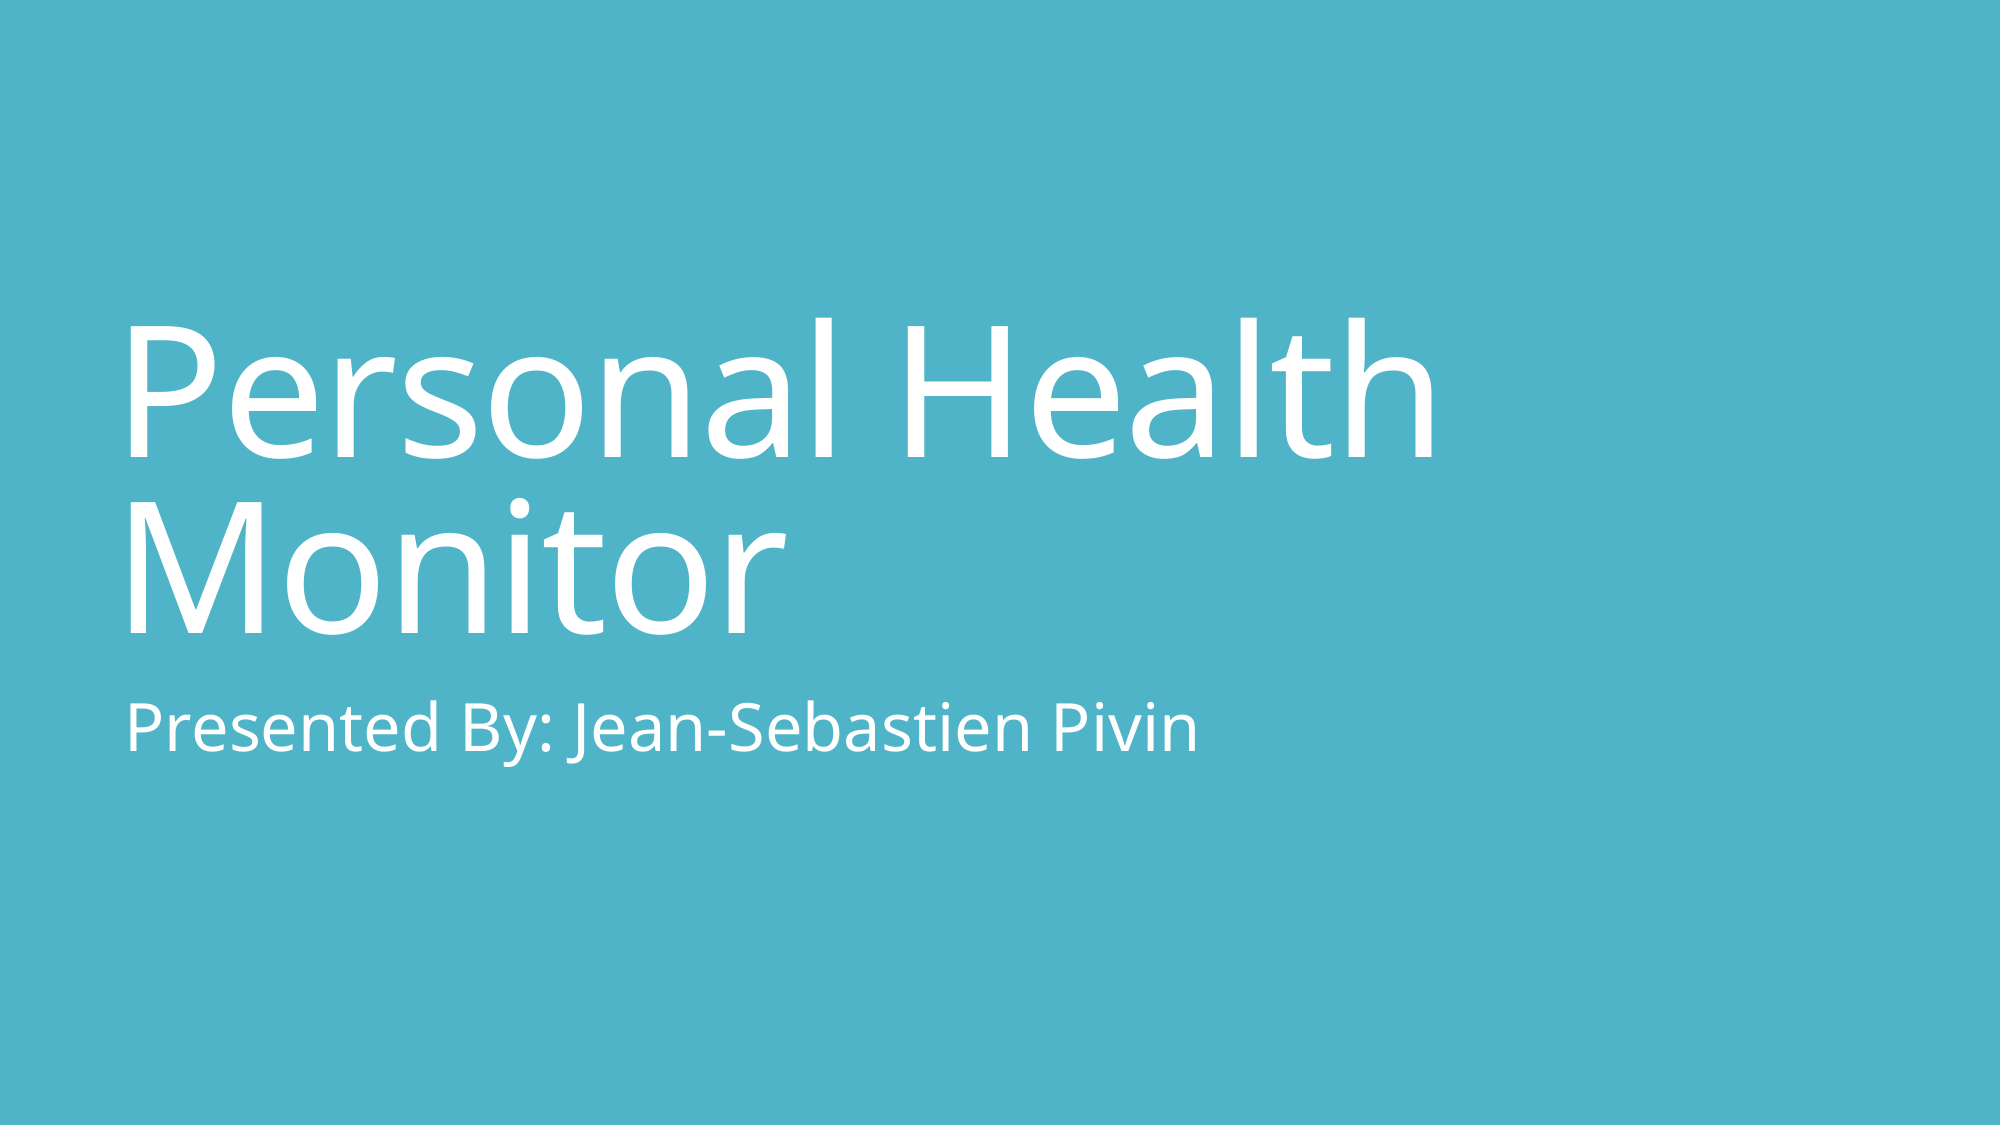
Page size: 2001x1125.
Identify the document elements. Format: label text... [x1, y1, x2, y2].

subtitle Presented By: Jean-Sebastien Pivin [109, 690, 1624, 961]
title Personal Health Monitor [98, 126, 1868, 677]
